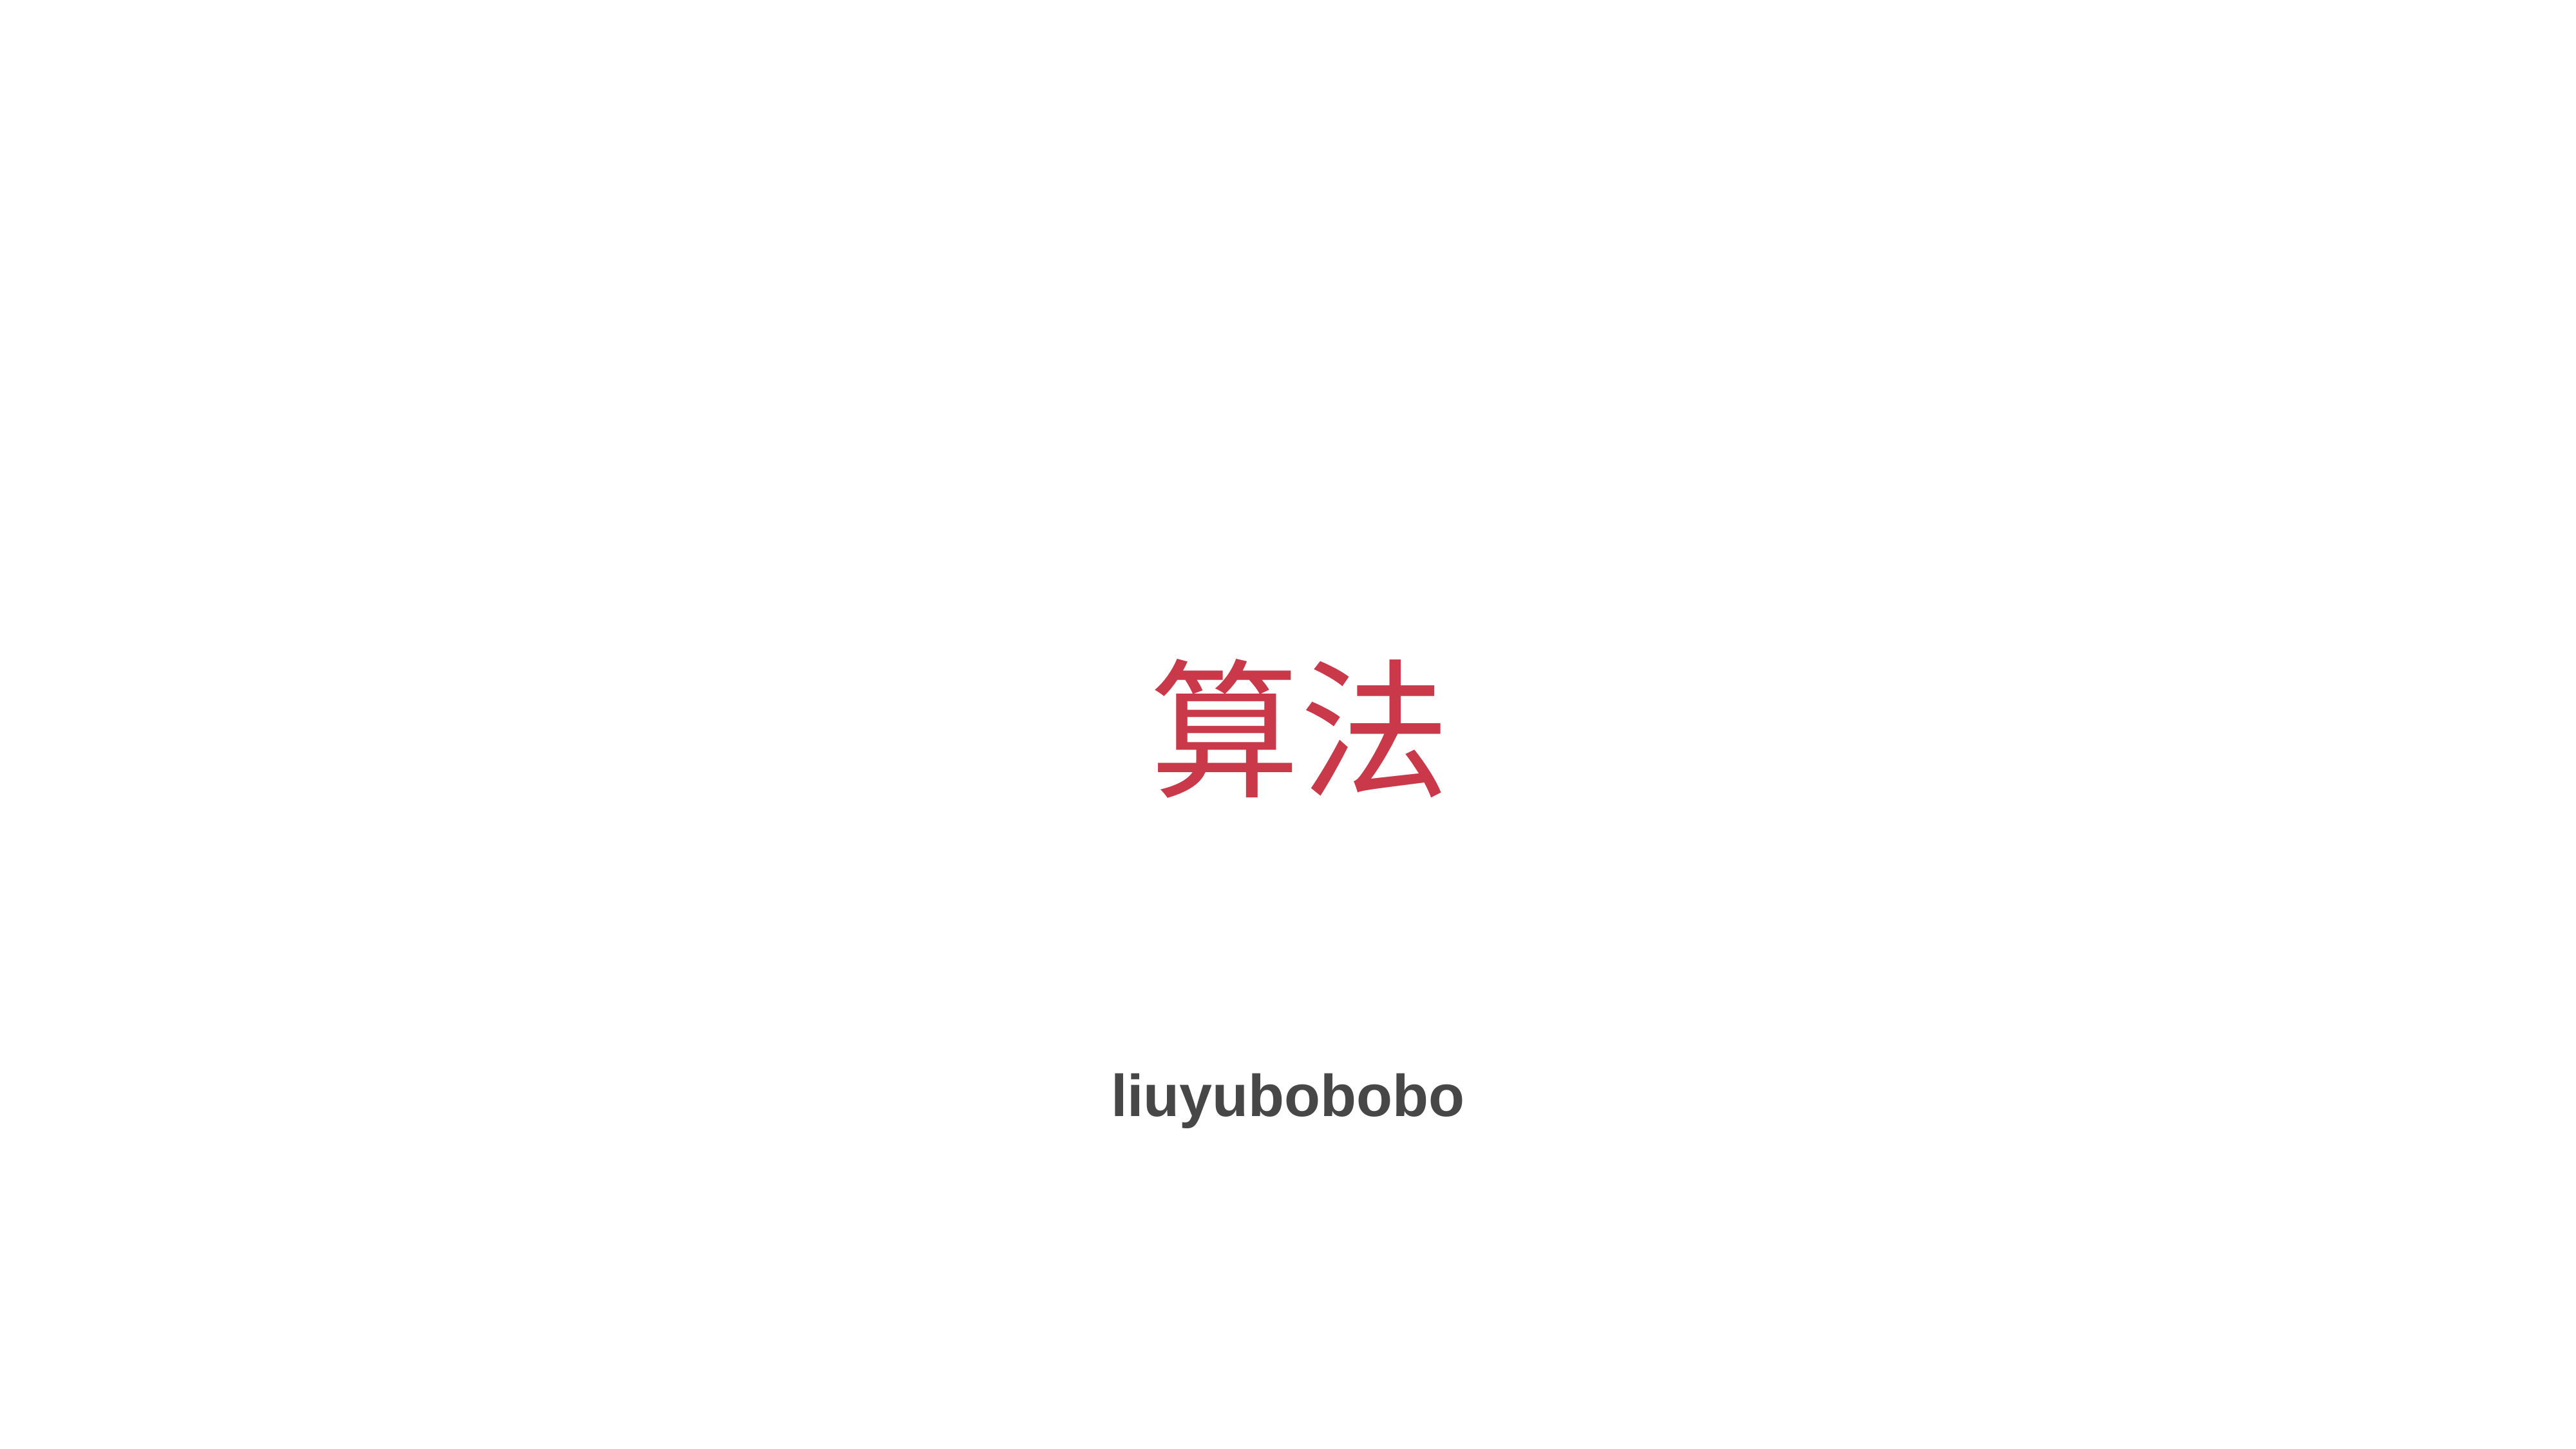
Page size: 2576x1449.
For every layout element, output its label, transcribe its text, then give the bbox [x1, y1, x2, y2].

title 算法 [187, 330, 2389, 822]
subtitle liuyubobobo [187, 1051, 2389, 1220]
